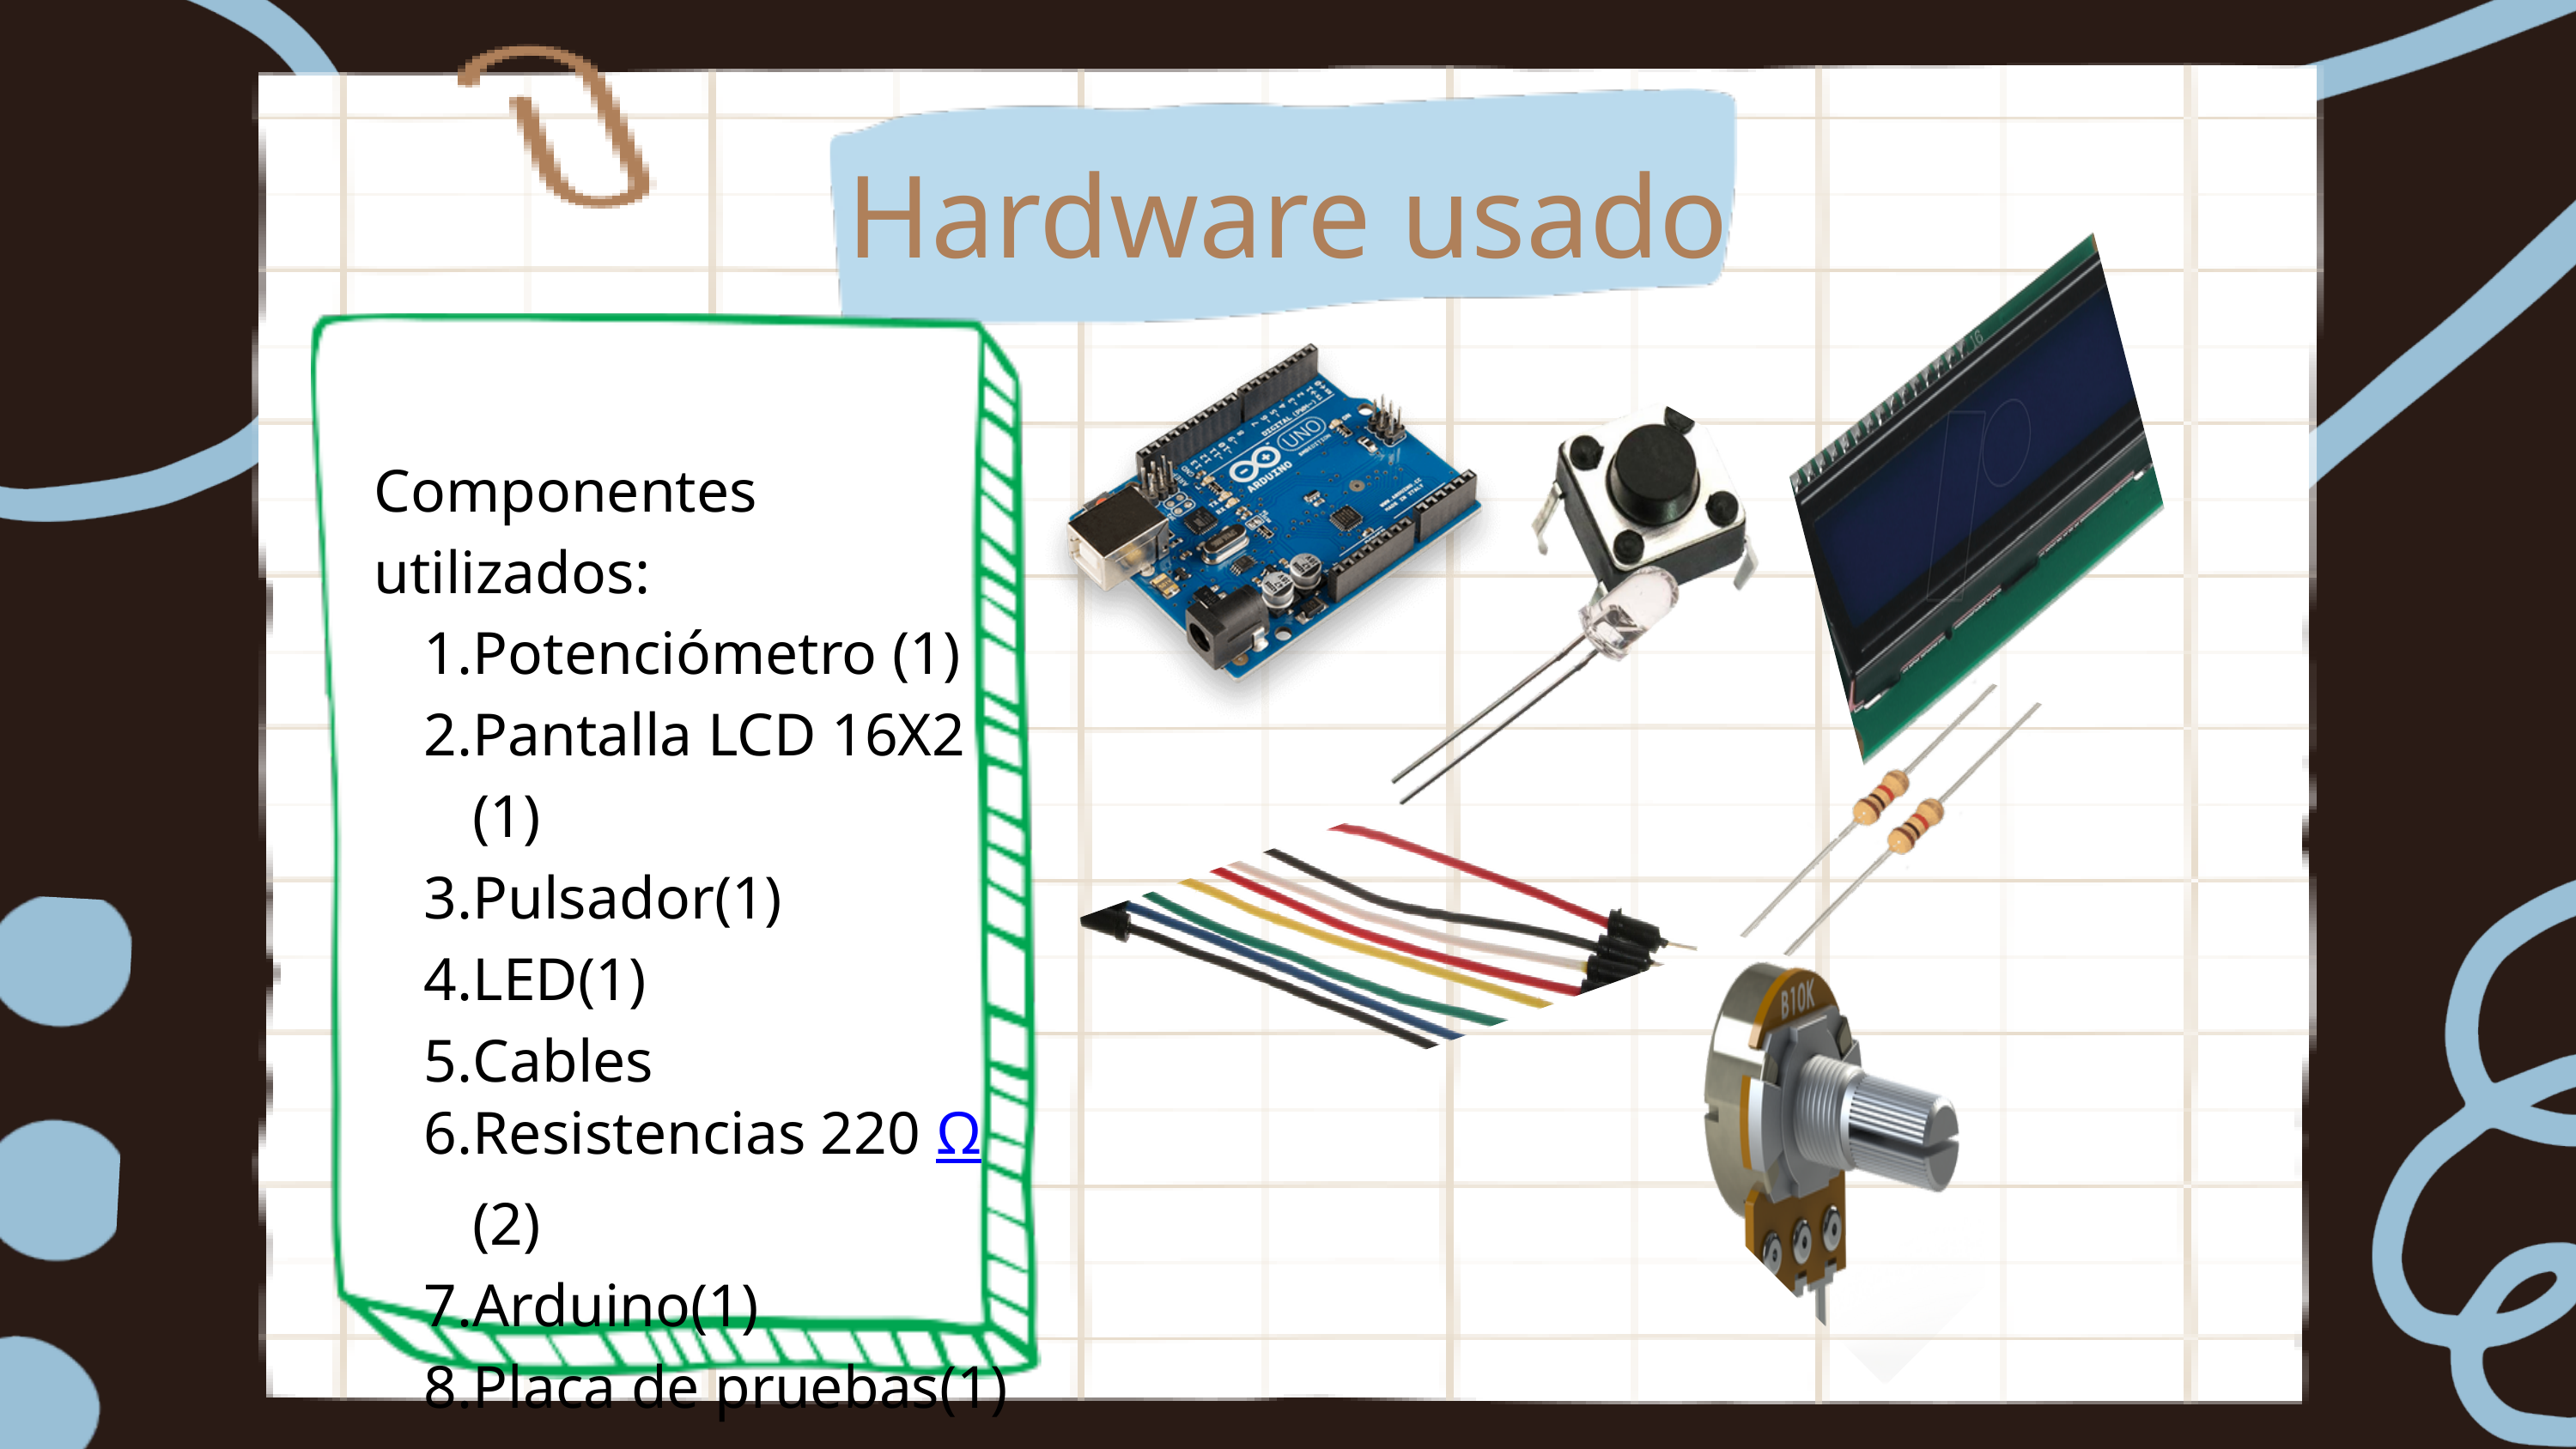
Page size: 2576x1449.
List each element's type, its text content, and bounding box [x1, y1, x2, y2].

text_box [1742, 208, 2215, 741]
text_box [311, 313, 1042, 1379]
text_box [1985, 0, 2576, 561]
text_box Componentes utilizados: Potenciómetro (1) Pantalla LCD 16X2 (1) Pulsador(1) LED(1) Cables Resistencias 220 Ω(2) Arduino(1) Placa de pruebas(1) [374, 441, 1027, 1421]
text_box [1288, 439, 1741, 840]
text_box [0, 0, 388, 524]
text_box [829, 282, 1738, 328]
text_box [2368, 869, 2576, 1449]
text_box [1514, 361, 1814, 647]
text_box [1041, 336, 1506, 724]
text_box [1027, 724, 1695, 1163]
text_box [1653, 595, 2086, 1028]
text_box [252, 44, 2324, 1404]
text_box Hardware usado [623, 121, 1953, 282]
text_box [829, 88, 1738, 121]
text_box [1560, 878, 2069, 1386]
text_box [0, 894, 135, 1449]
